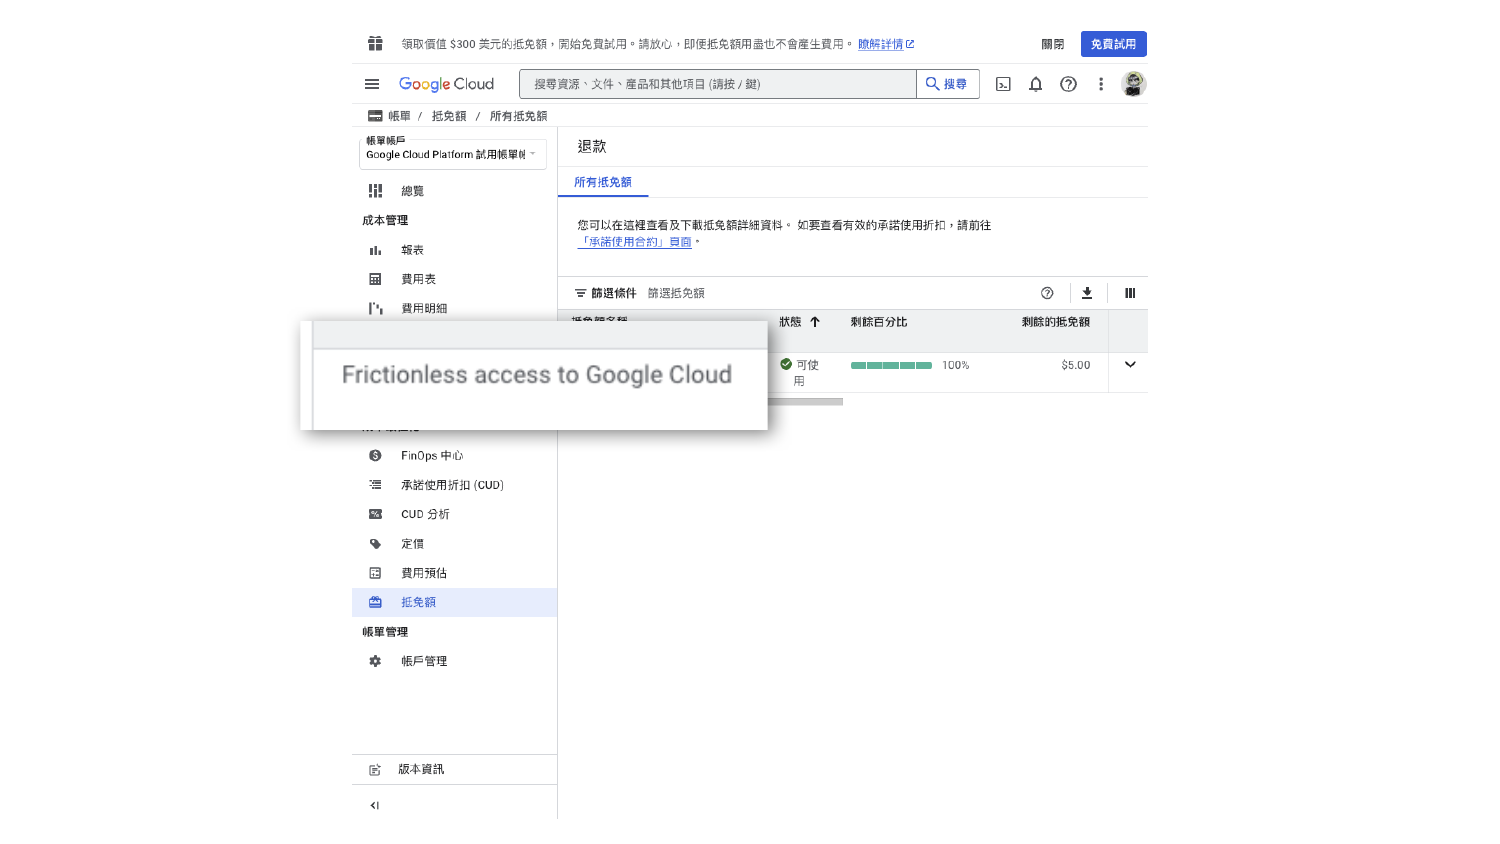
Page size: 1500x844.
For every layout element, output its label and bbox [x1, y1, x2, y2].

picture [300, 24, 1148, 819]
